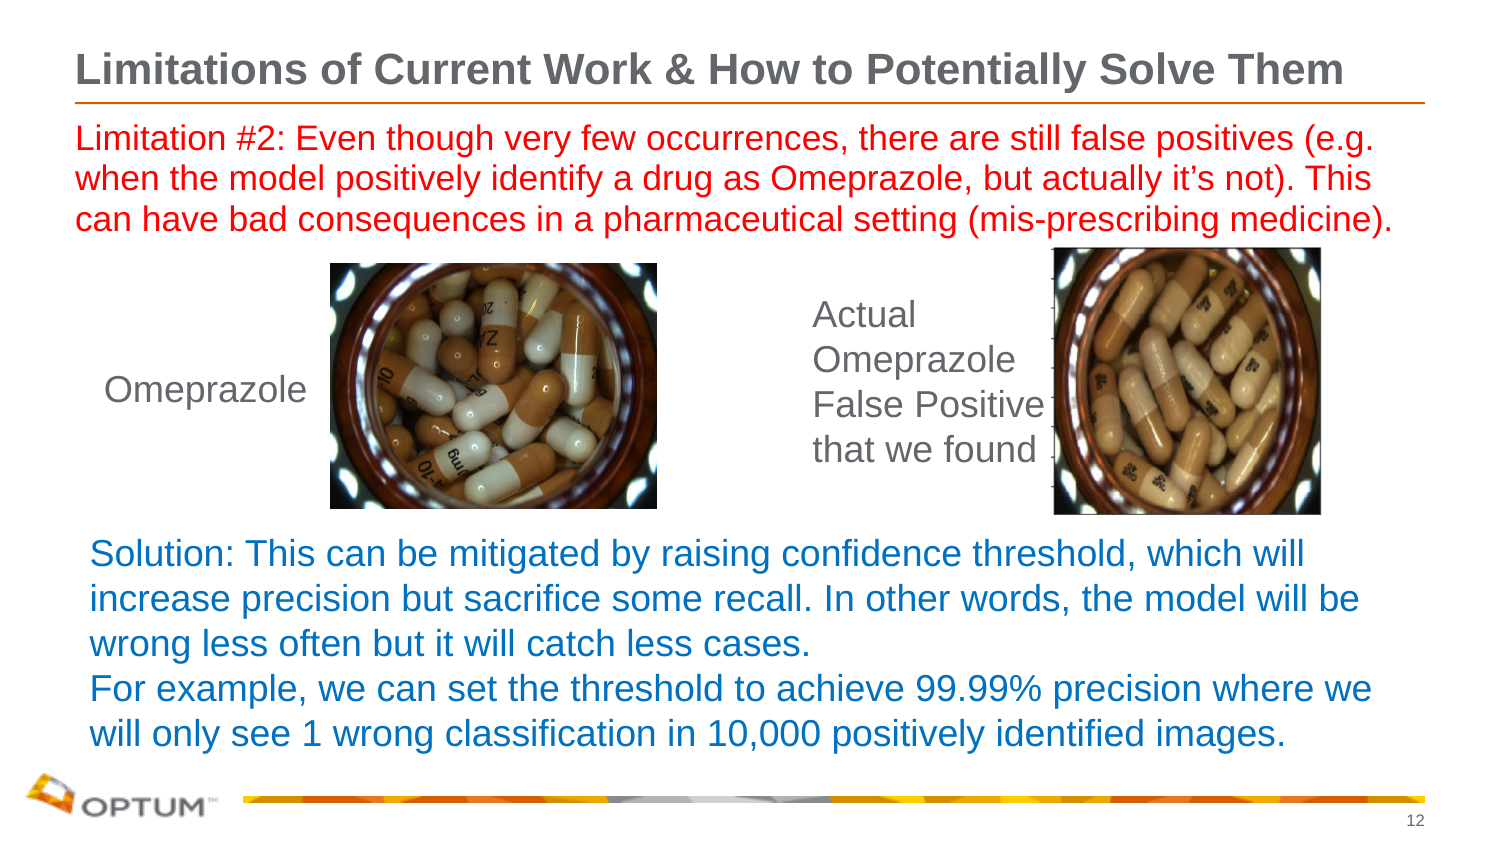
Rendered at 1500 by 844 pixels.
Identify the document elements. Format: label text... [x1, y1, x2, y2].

picture [1051, 246, 1322, 515]
text_box Omeprazole [88, 357, 323, 418]
list Limitation #2: Even though very few occurrences, there are still false positives (e.g. when the model positively identify a drug as Omeprazole, but actually it’s not). This can have bad consequences in a pharmaceutical setting (mis-prescribing medicine). [75, 118, 1408, 240]
slide_number 12 [1374, 809, 1425, 829]
title Limitations of Current Work & How to Potentially Solve Them [74, 18, 1425, 94]
text_box Actual Omeprazole False Positive that we found [797, 282, 1045, 477]
text_box Solution: This can be mitigated by raising confidence threshold, which will increase precision but sacrifice some recall. In other words, the model will be wrong less often but it will catch less cases. For example, we can set the threshold to achieve 99.99% precision where we will only see 1 wrong classification in 10,000 positively identified images. [74, 521, 1408, 807]
picture [330, 263, 658, 509]
picture [24, 772, 220, 819]
picture [1408, 796, 1425, 803]
